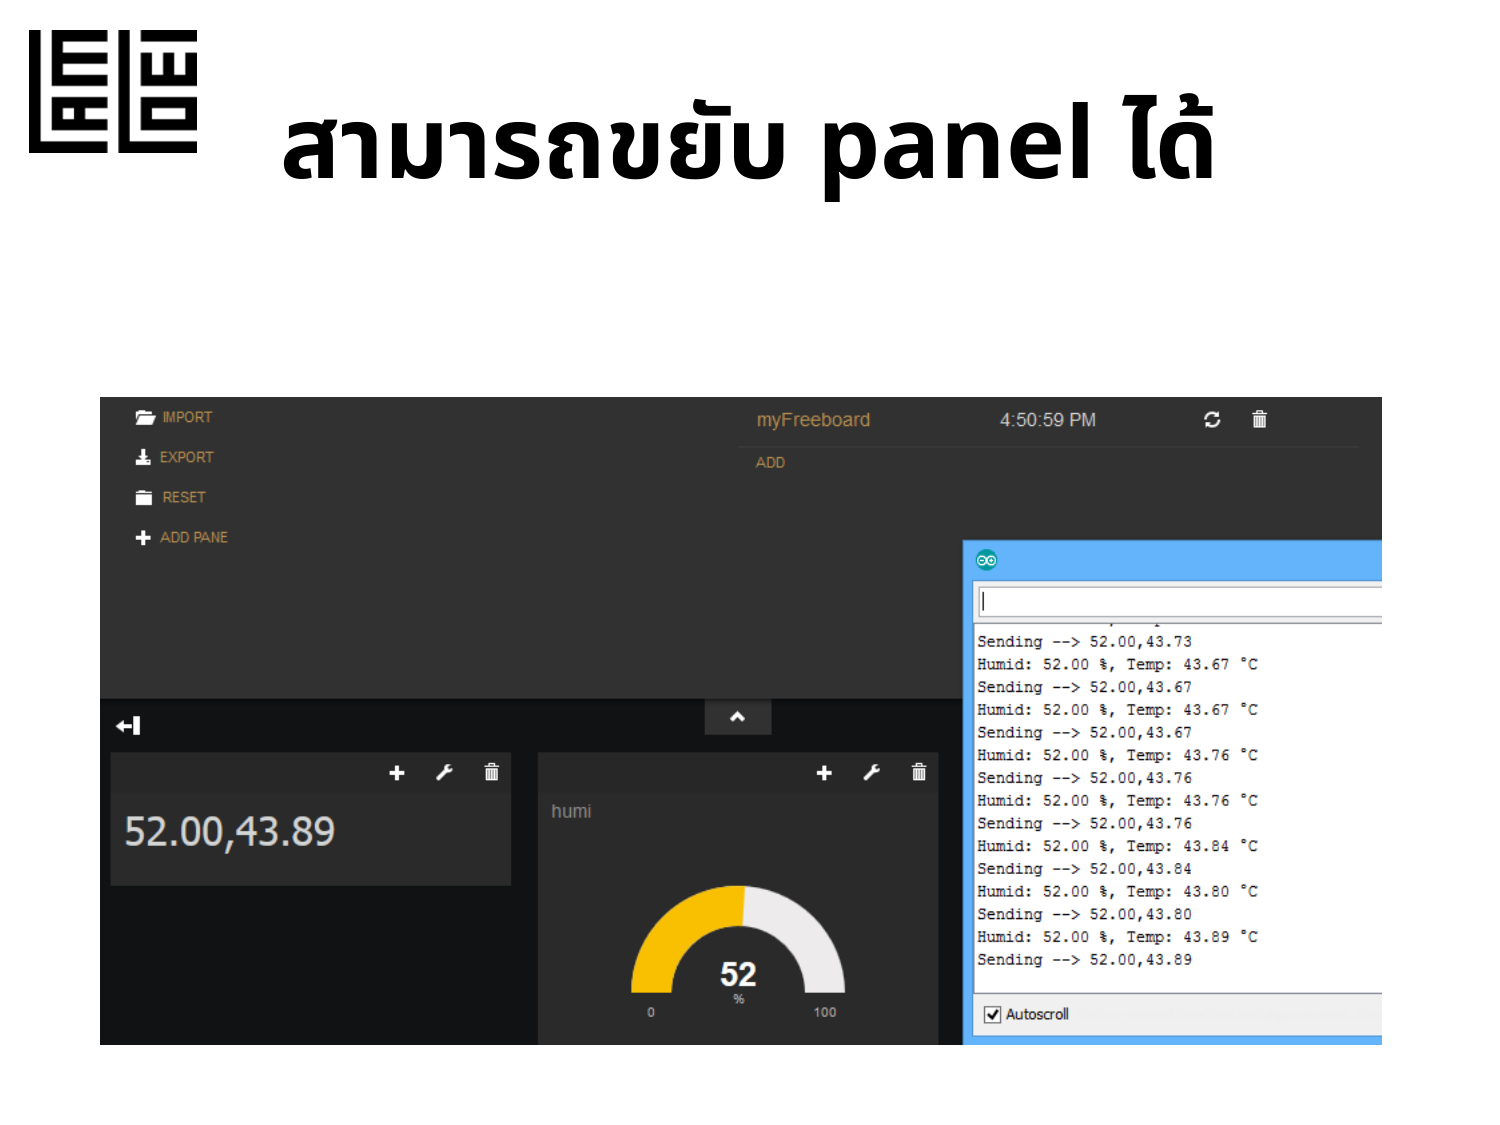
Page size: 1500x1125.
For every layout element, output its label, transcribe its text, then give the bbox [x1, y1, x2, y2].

picture [100, 396, 1382, 1045]
picture [29, 30, 197, 153]
title สามารถขยับ panel ได้ [75, 45, 1425, 233]
